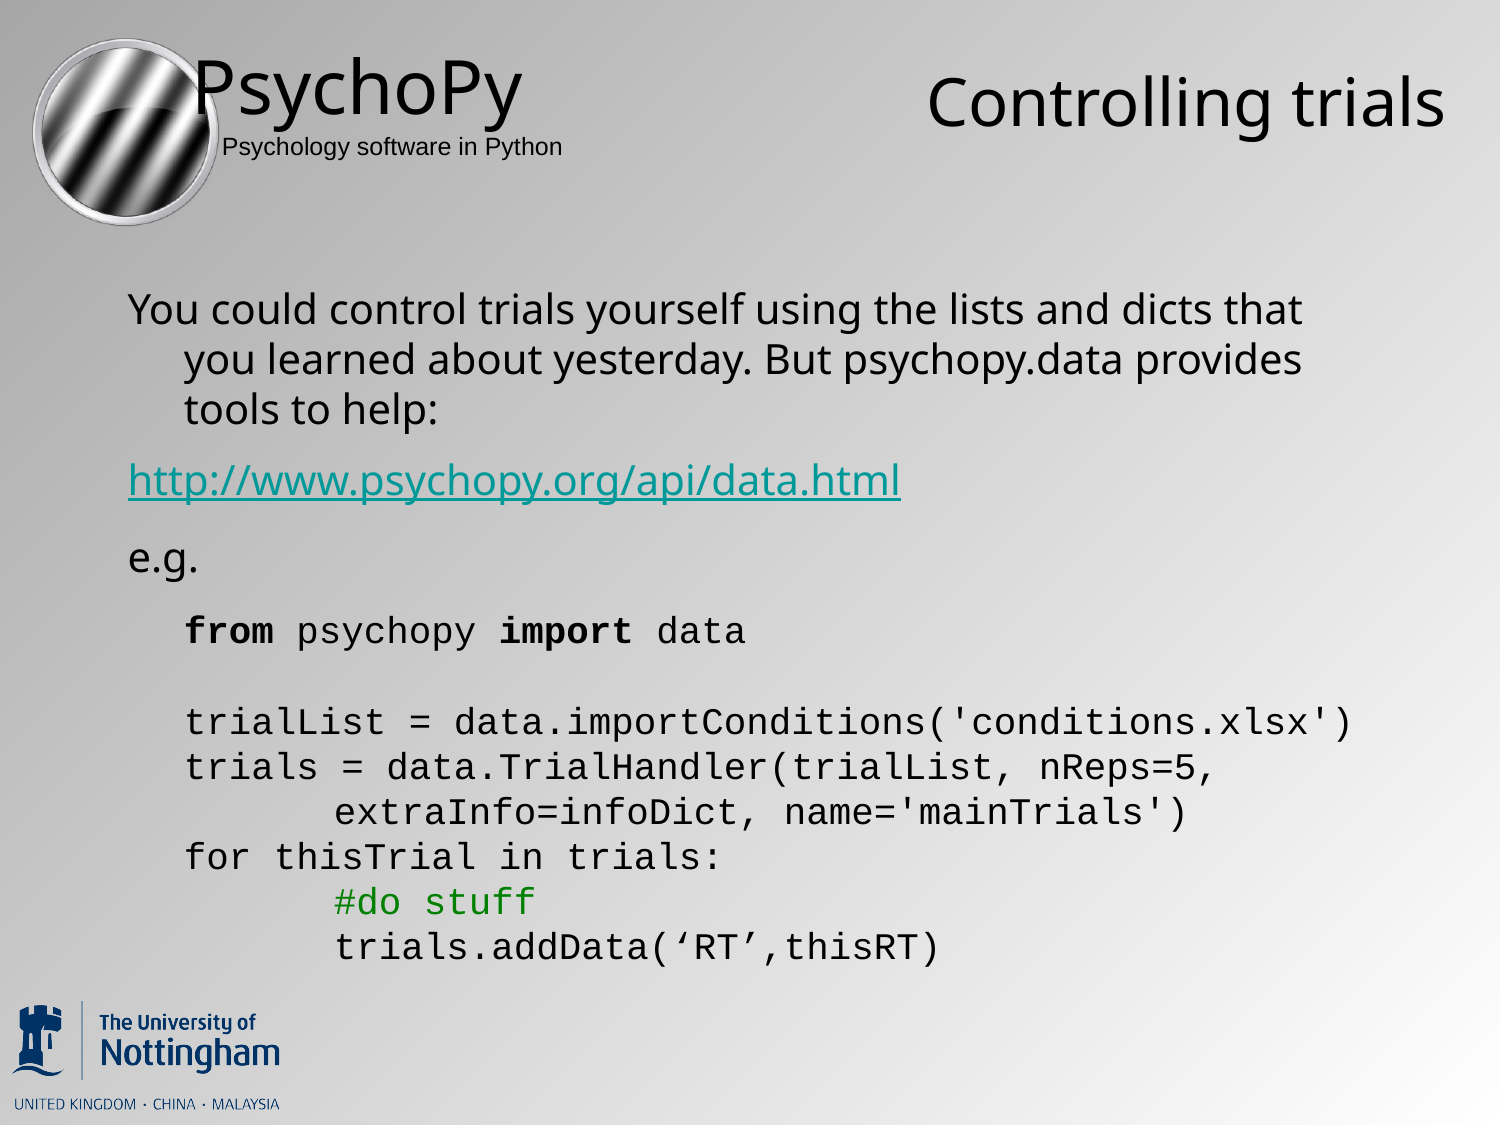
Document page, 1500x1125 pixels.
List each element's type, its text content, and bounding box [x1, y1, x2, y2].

title Controlling trials [587, 37, 1463, 163]
picture [2, 996, 298, 1121]
picture [29, 35, 223, 230]
list You could control trials yourself using the lists and dicts that you learned about yesterday. But psychopy.data provides tools to help: http://www.psychopy.org/api/data.html e.g. from psychopy import data trialList = data.importConditions('conditions.xlsx') trials = data.TrialHandler(trialList, nReps=5, extraInfo=infoDict, name='mainTrials') for thisTrial in trials: #do stuff trials.addData(‘RT’,thisRT) [112, 274, 1388, 1001]
picture [205, 66, 223, 87]
